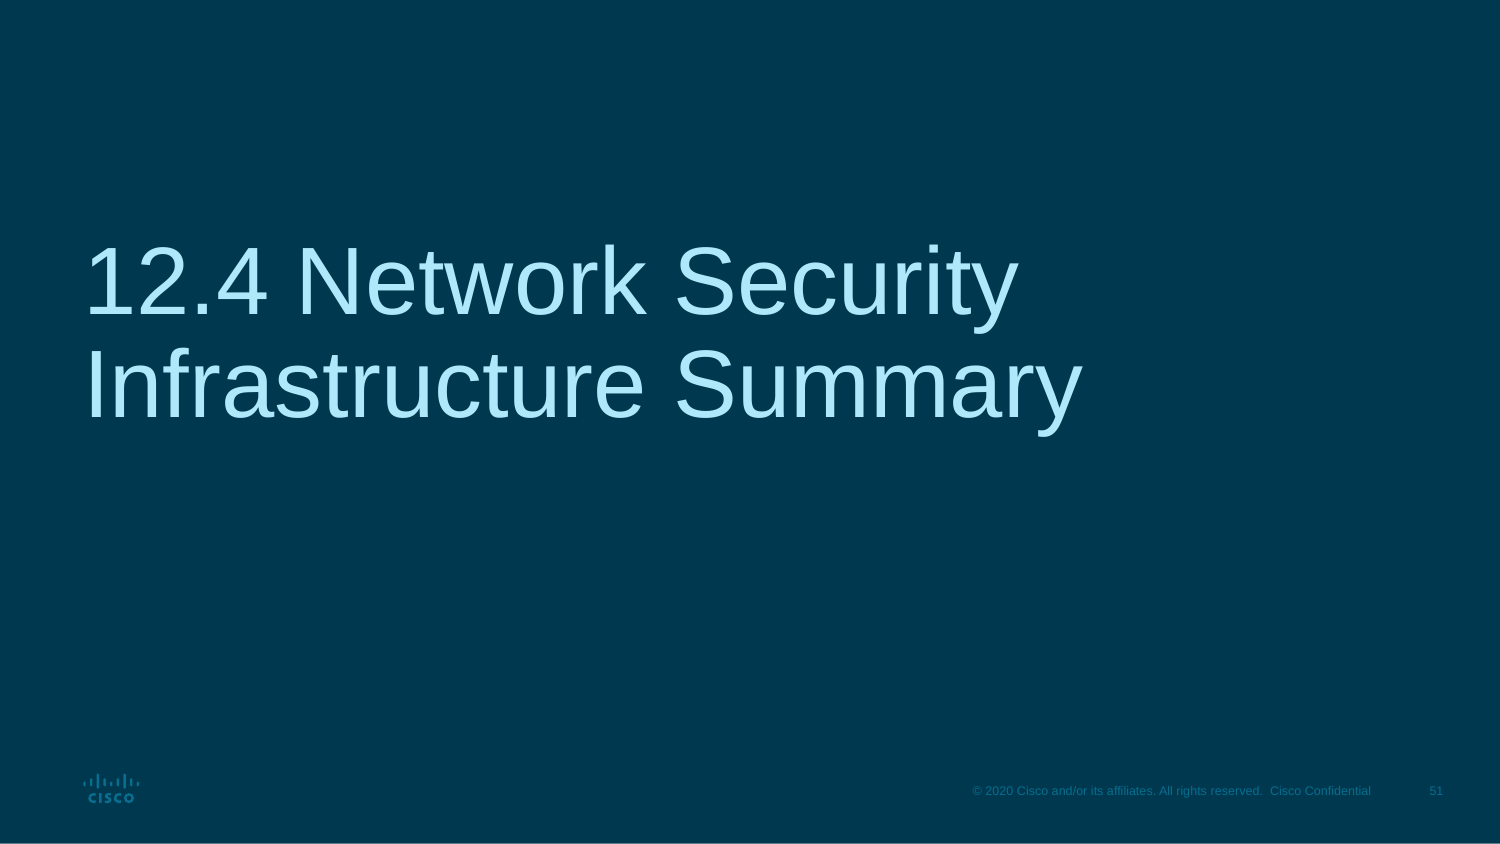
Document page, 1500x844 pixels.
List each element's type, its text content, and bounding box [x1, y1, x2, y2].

title 12.4 Network Security Infrastructure Summary [68, 150, 1480, 446]
